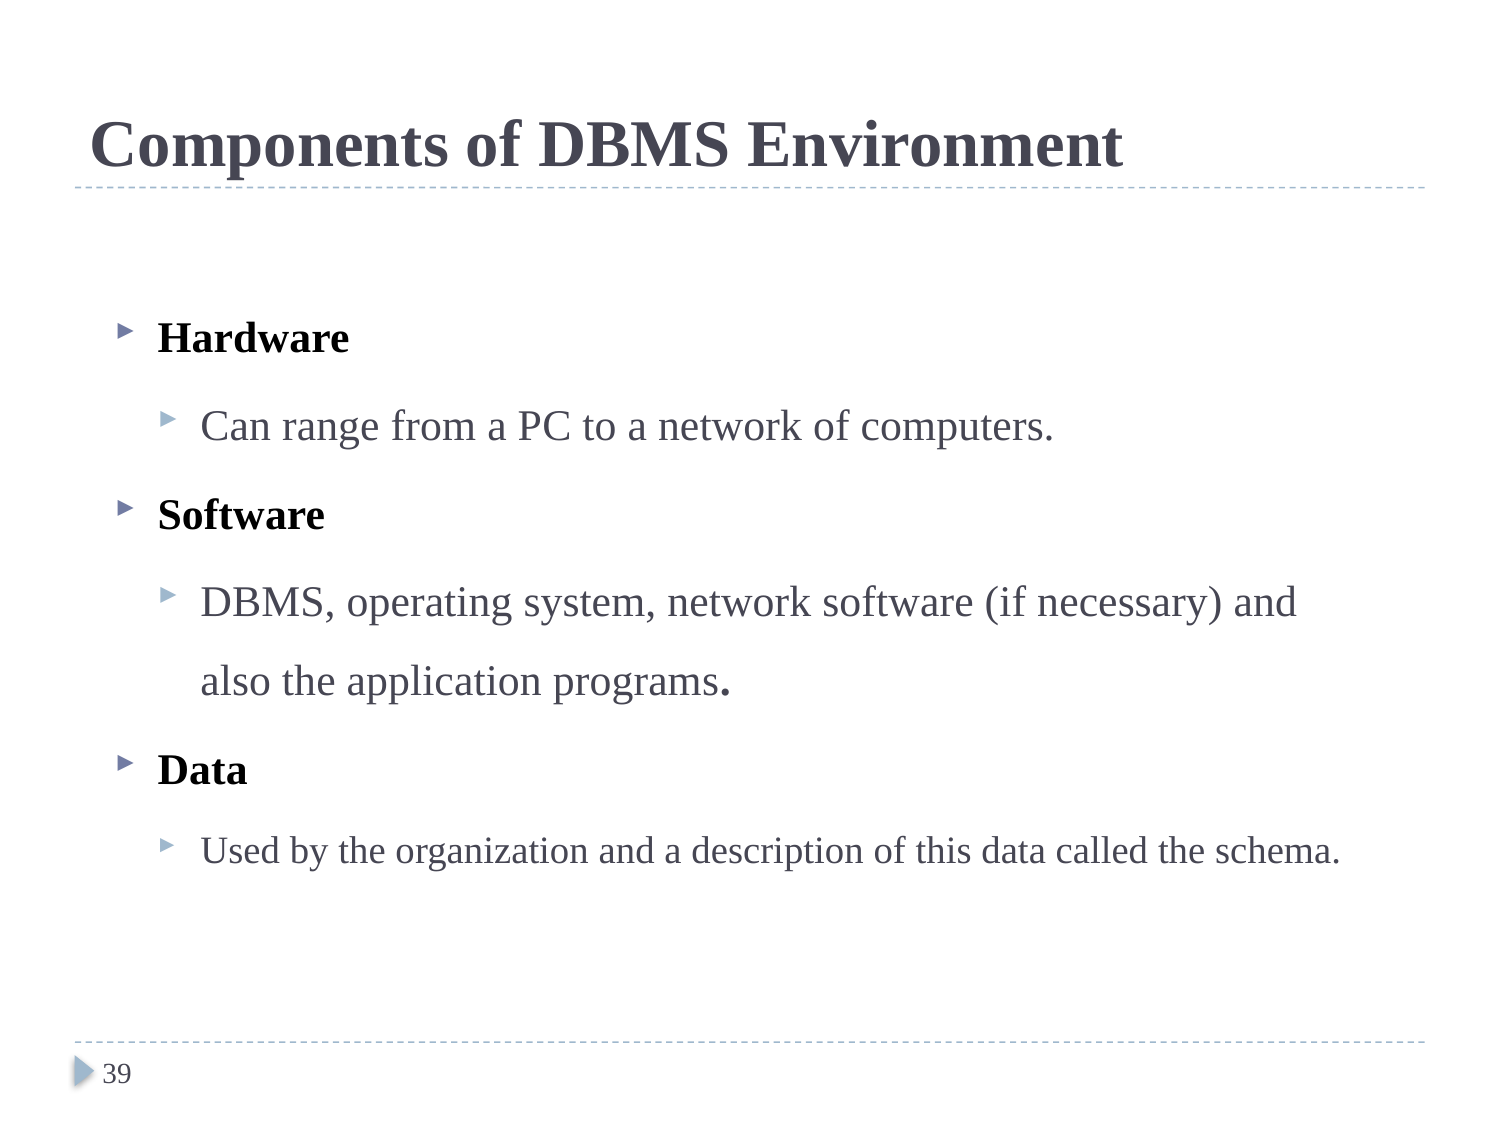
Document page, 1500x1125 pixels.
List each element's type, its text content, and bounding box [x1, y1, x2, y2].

slide_number 39 [87, 1046, 463, 1107]
list Hardware Can range from a PC to a network of computers. Software DBMS, operating system, network software (if necessary) and also the application programs. Data Used by the organization and a description of this data called the schema. [99, 275, 1368, 950]
title Components of DBMS Environment [75, 24, 1425, 188]
